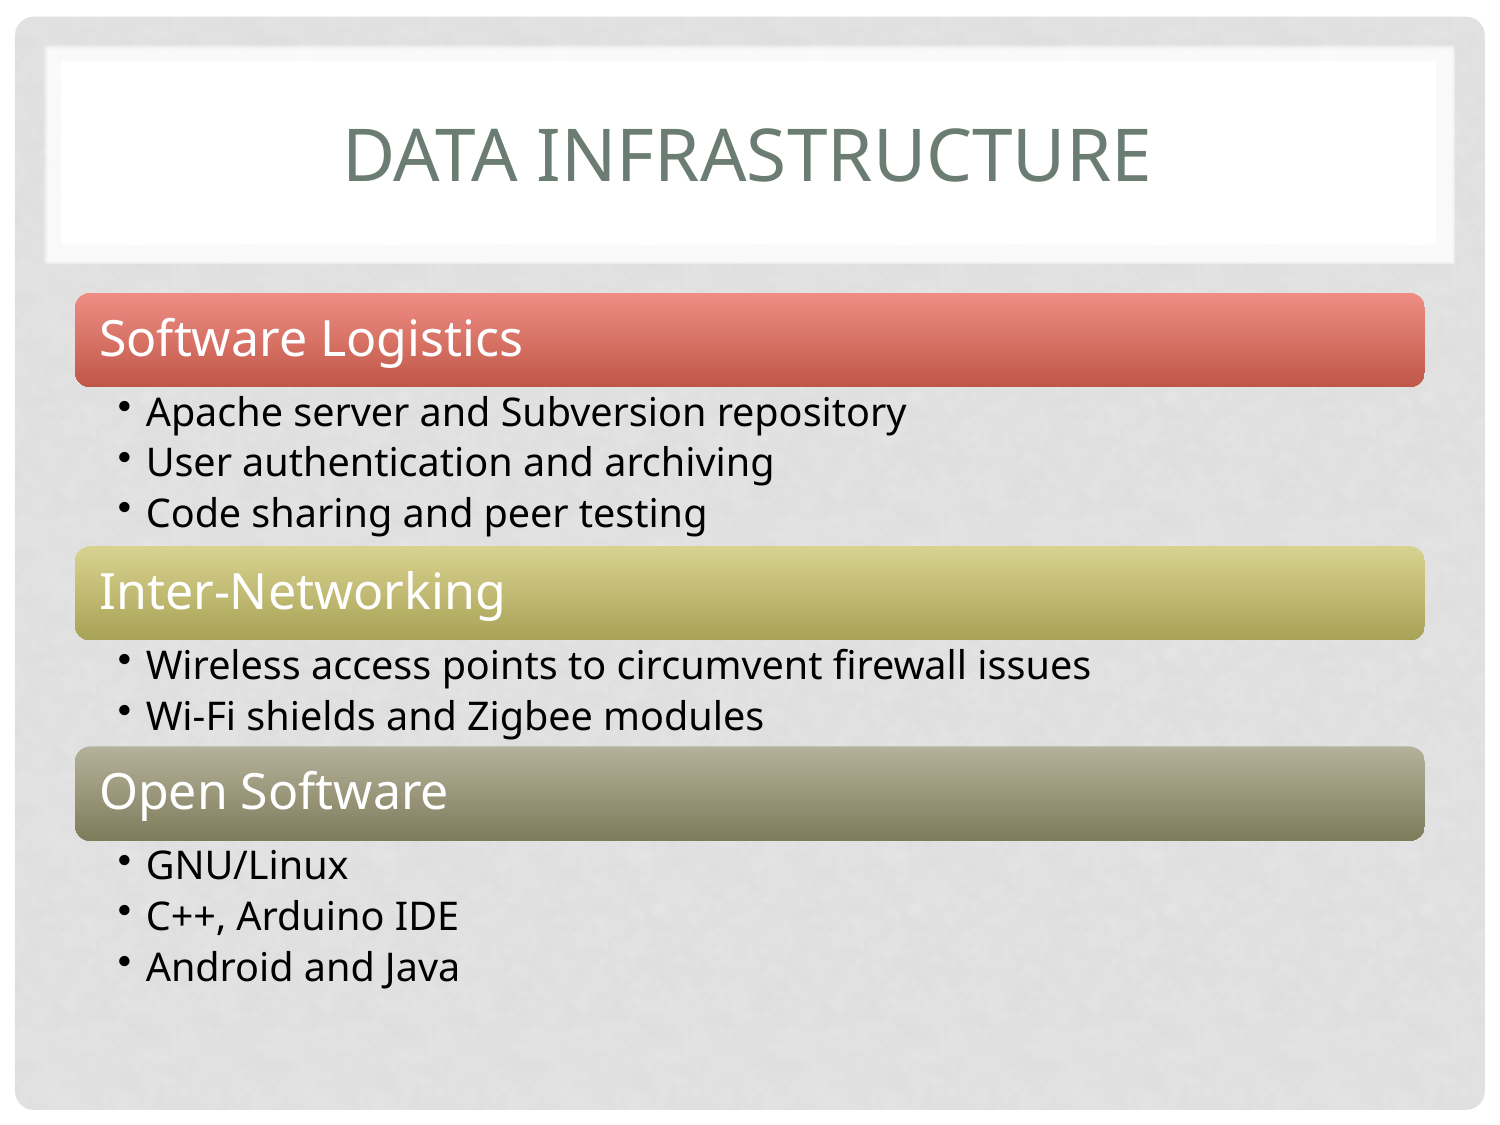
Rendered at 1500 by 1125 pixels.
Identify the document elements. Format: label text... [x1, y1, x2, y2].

title Data Infrastructure [69, 66, 1425, 238]
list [74, 287, 1426, 1006]
